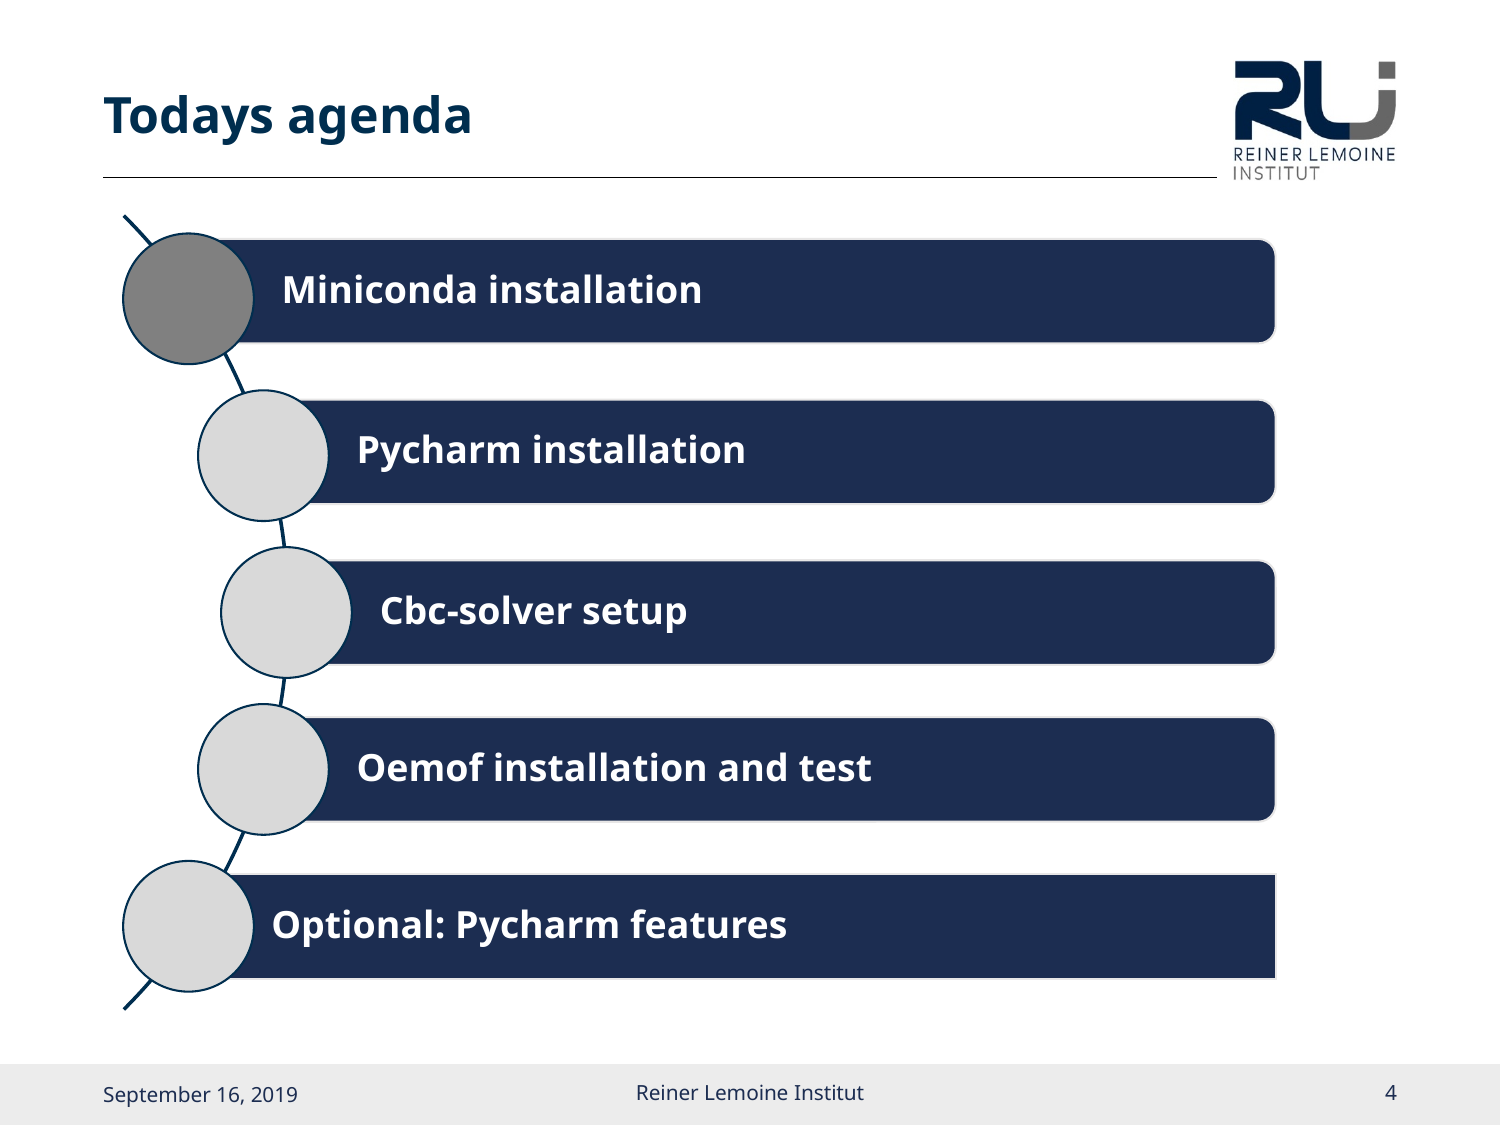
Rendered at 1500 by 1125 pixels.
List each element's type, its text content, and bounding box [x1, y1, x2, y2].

footer Reiner Lemoine Institut [496, 1064, 1004, 1124]
title Todays agenda [103, 60, 1400, 175]
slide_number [103, 1064, 441, 1124]
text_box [109, 194, 1288, 1031]
slide_number 3 [1059, 1064, 1397, 1124]
picture [1233, 175, 1397, 181]
